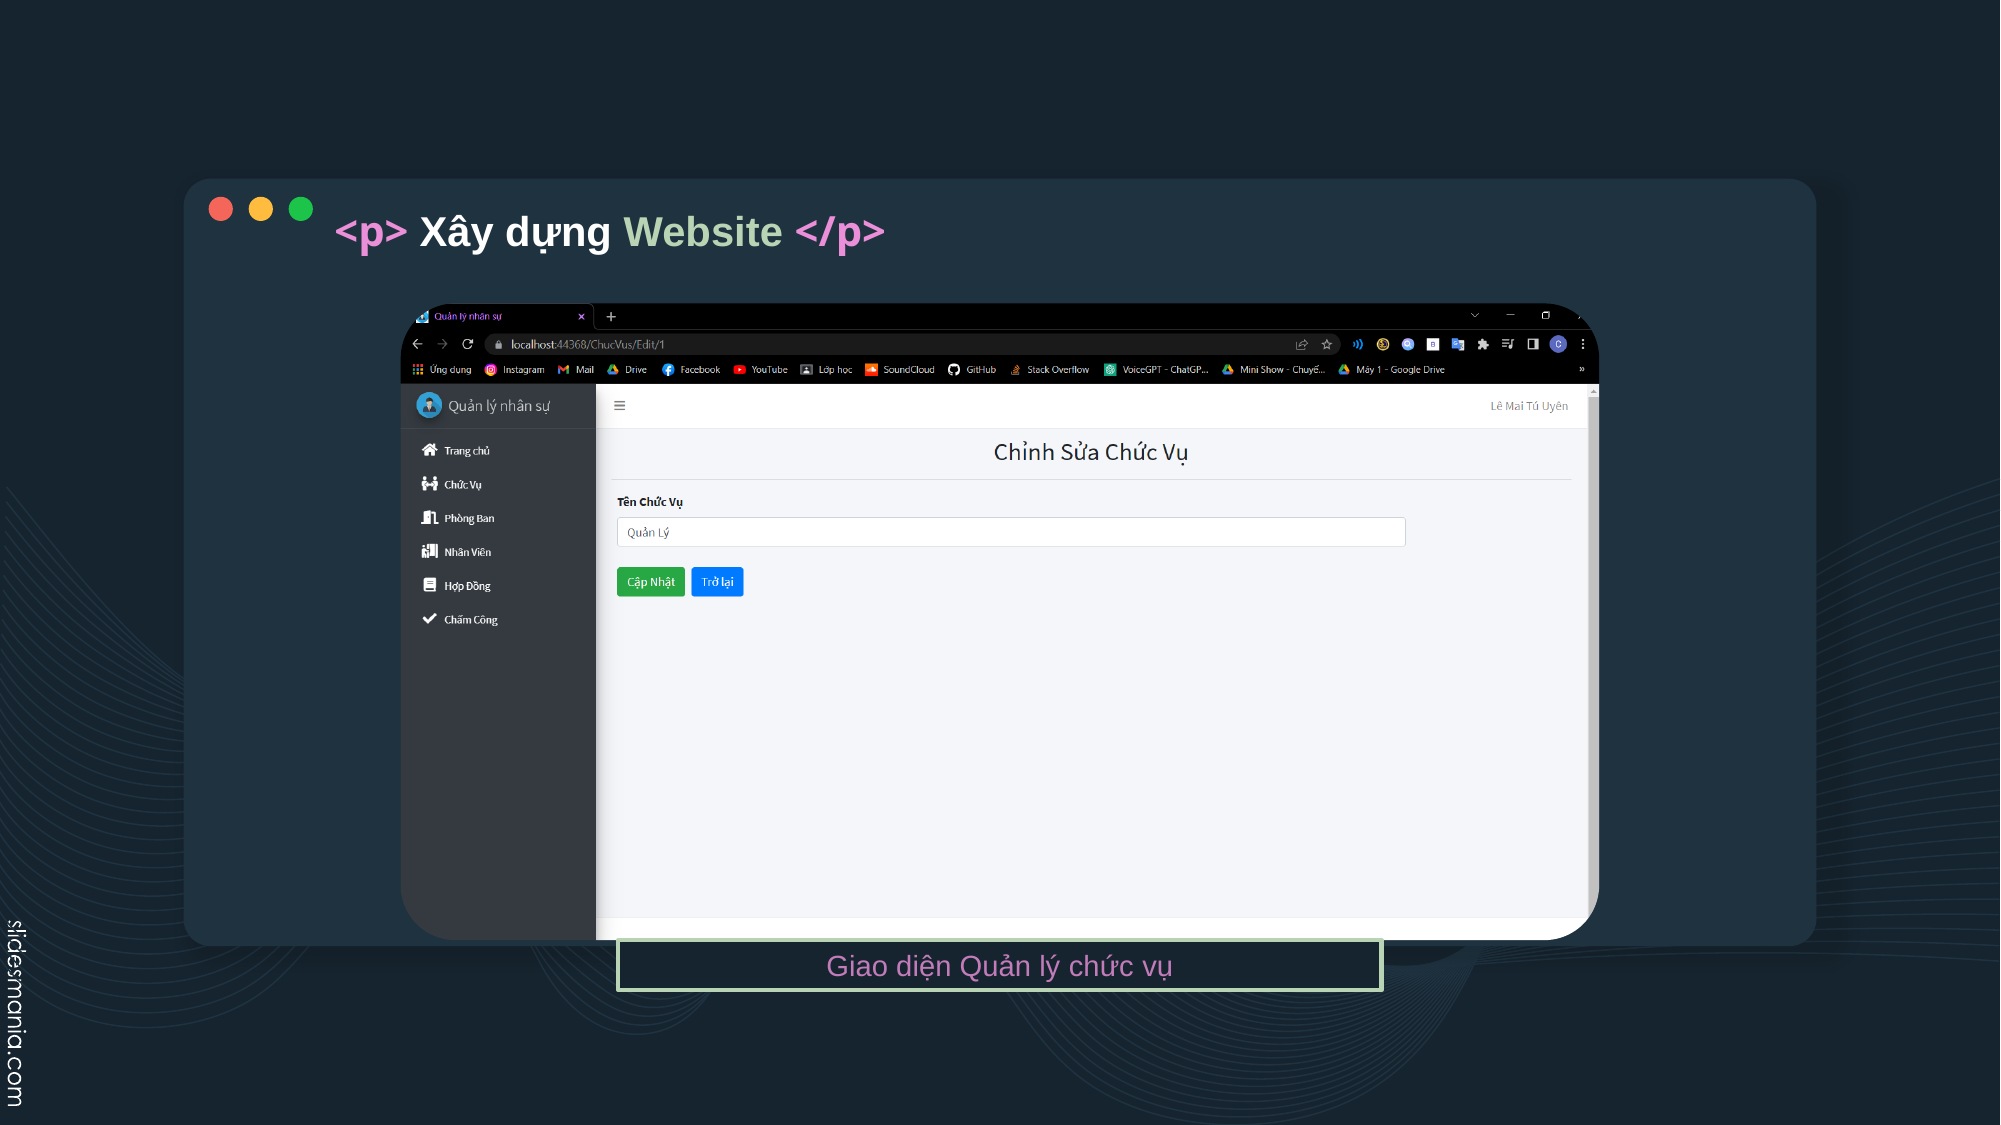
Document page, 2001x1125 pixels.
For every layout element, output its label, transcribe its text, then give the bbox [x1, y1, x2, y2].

text_box Giao diện Quản lý chức vụ [618, 949, 1382, 991]
picture [400, 303, 1600, 941]
text_box <p> Xây dựng Website </p> [314, 184, 1298, 255]
